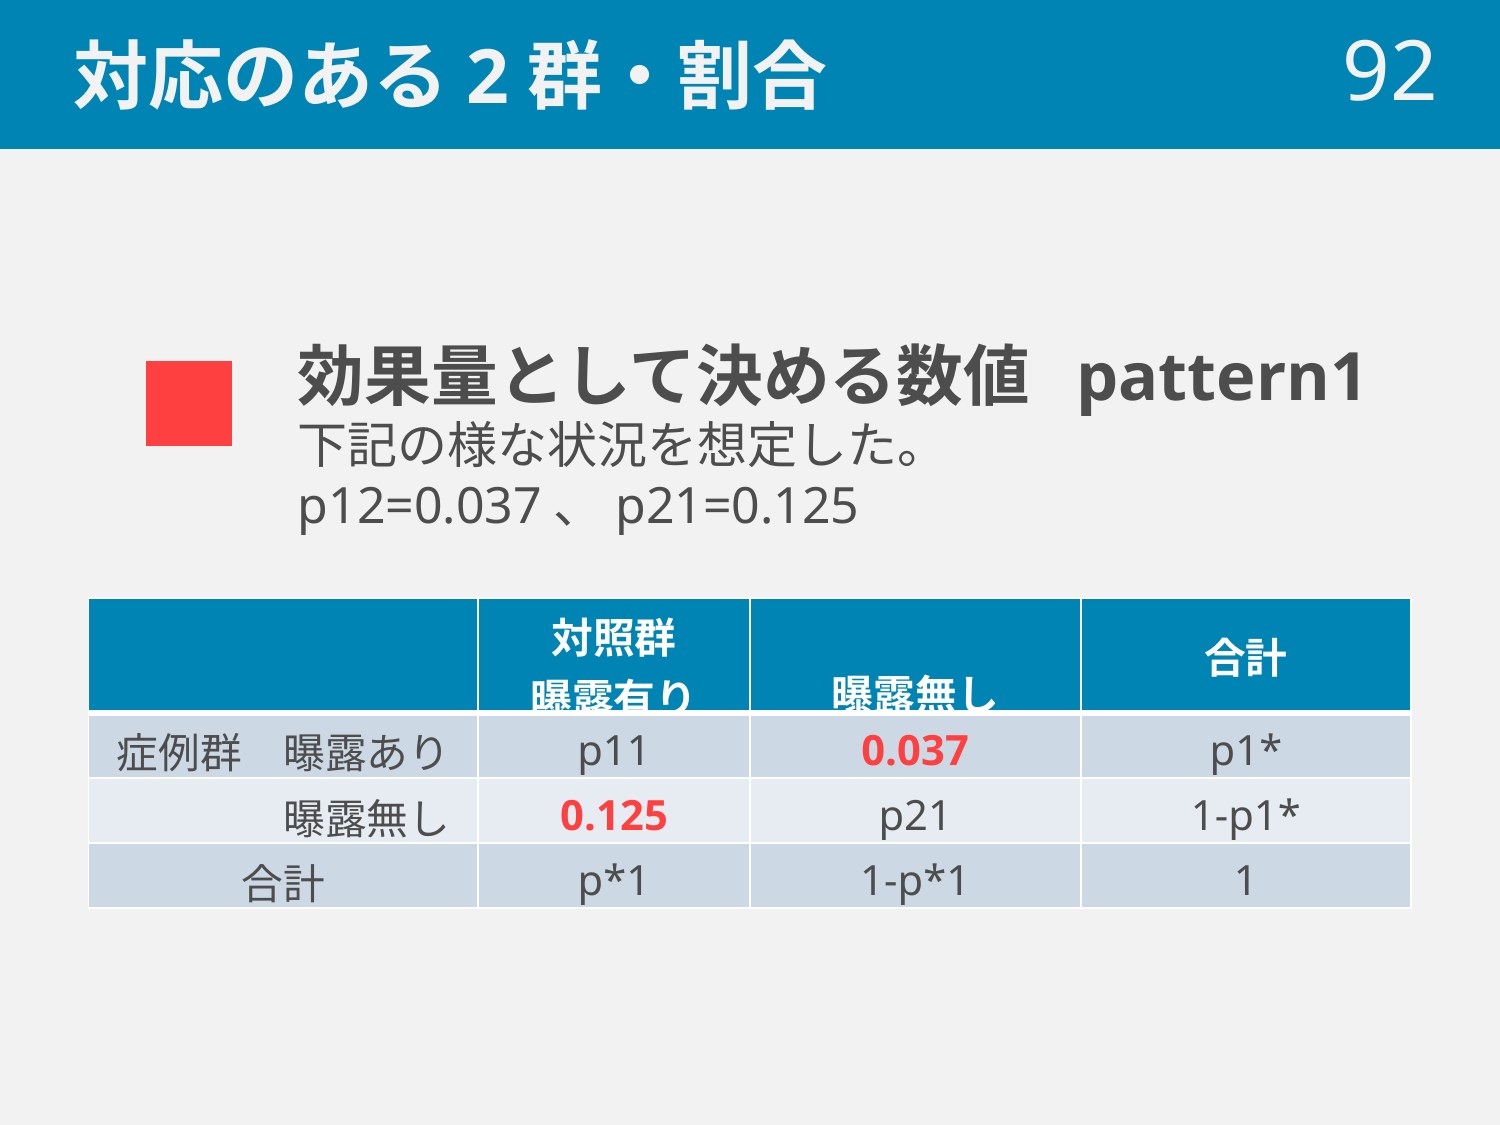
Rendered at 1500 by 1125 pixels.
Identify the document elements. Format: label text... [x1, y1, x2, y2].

table_cell p1* [1082, 716, 1410, 777]
table_header 合計 [1082, 599, 1410, 710]
table_header [89, 599, 477, 710]
table_cell p11 [479, 716, 749, 777]
slide_number 92 [1162, 26, 1454, 121]
table_cell 曝露無し [89, 779, 477, 842]
table_cell 0.125 [479, 779, 749, 842]
table_cell 1 [1082, 844, 1410, 907]
table_cell 合計 [89, 844, 477, 907]
table_header 対照群 曝露有り [479, 599, 749, 710]
table_cell 0.037 [751, 716, 1080, 777]
table_cell p21 [751, 779, 1080, 842]
text_box [147, 361, 231, 446]
table_cell 症例群 曝露あり [89, 716, 477, 777]
table_cell 1-p1* [1082, 779, 1410, 842]
table_cell p*1 [479, 844, 749, 907]
table_header 曝露無し [751, 599, 1080, 710]
text_box 効果量として決める数値 pattern1 下記の様な状況を想定した。 p12=0.037、p21=0.125 [283, 326, 1454, 541]
title 対応のある2群・割合 [0, 0, 1500, 149]
table_cell 1-p*1 [751, 844, 1080, 907]
